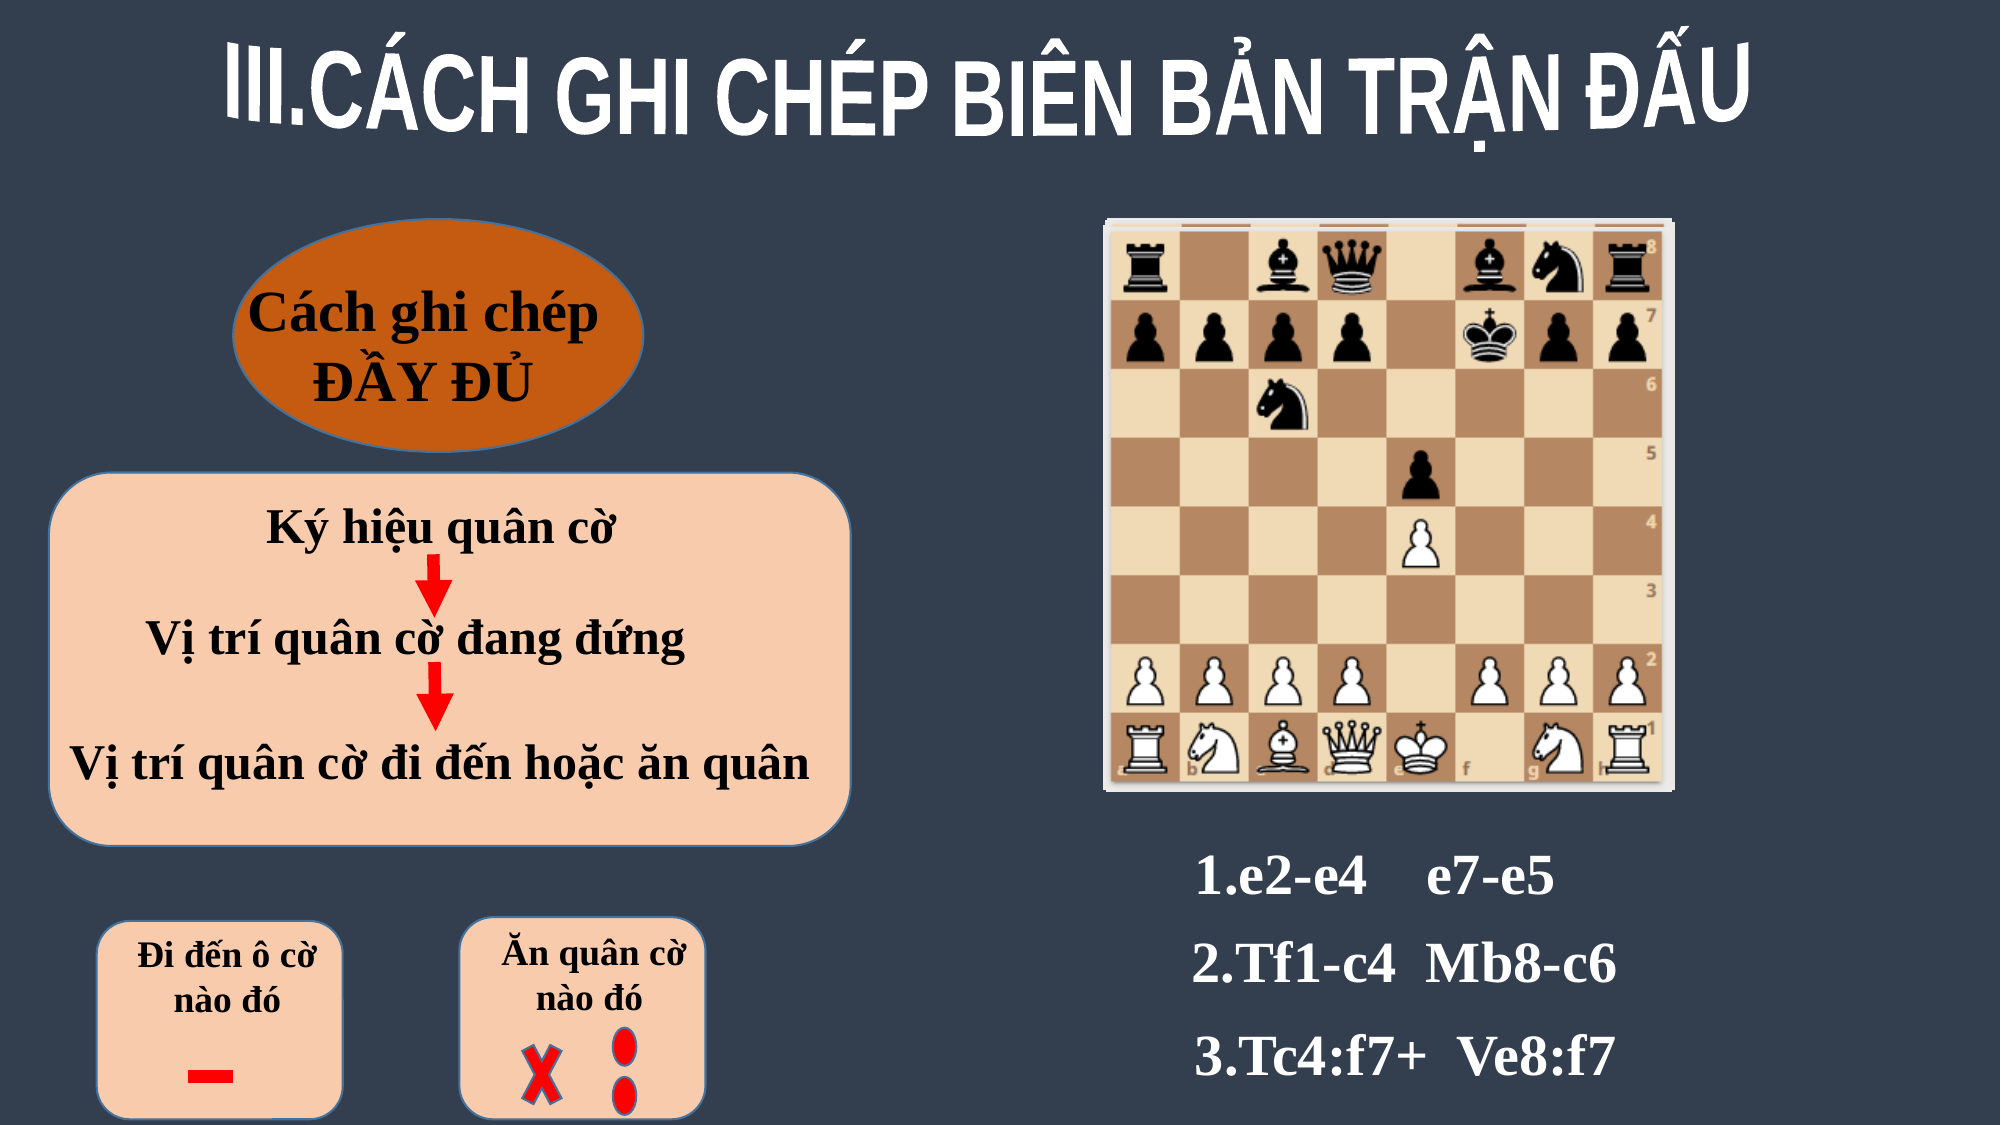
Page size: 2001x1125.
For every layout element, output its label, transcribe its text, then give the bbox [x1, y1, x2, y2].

text_box [47, 471, 852, 847]
text_box Vị trí quân cờ đi đến hoặc ăn quân [48, 722, 832, 797]
text_box [336, 932, 344, 1108]
text_box Ký hiệu quân cờ [240, 486, 644, 562]
text_box Vị trí quân cờ đang đứng [100, 596, 731, 672]
text_box [611, 1026, 638, 1067]
text_box [296, 421, 580, 453]
text_box 1.e2-e4 e7-e5 [1180, 828, 1695, 914]
text_box Ăn quân cờ nào đó [482, 920, 706, 1070]
text_box 3.Tc4:f7+ Ve8:f7 [1180, 1010, 1668, 1095]
text_box [458, 916, 707, 1121]
picture [1102, 218, 1675, 792]
text_box 2.Tf1-c4 Mb8-c6 [1176, 917, 1672, 1002]
text_box Cách ghi chép ĐẦY ĐỦ [230, 265, 617, 421]
text_box Đi đến ô cờ nào đó [119, 922, 336, 1118]
text_box [520, 1043, 563, 1106]
text_box [95, 919, 322, 1121]
text_box [611, 1075, 638, 1116]
text_box [273, 218, 604, 265]
text_box [617, 276, 645, 395]
